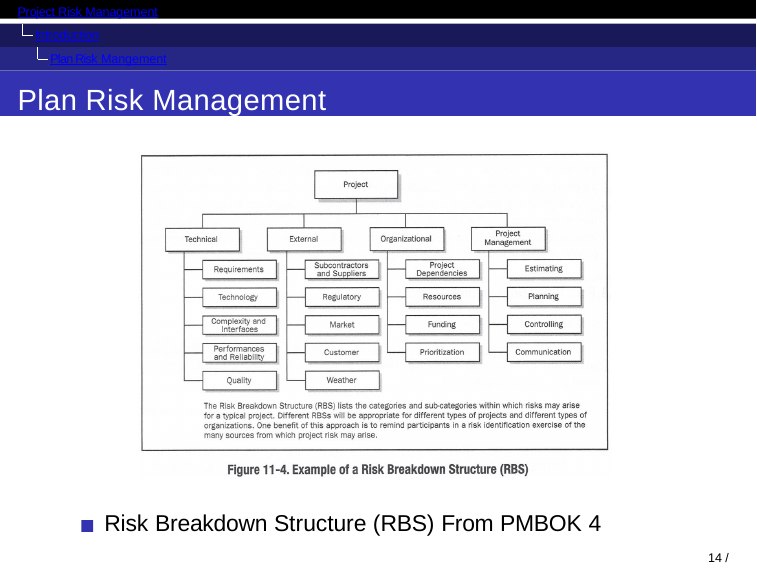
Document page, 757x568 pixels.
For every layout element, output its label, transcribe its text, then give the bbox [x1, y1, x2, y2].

text_box [0, 23, 33, 47]
text_box Plan Risk Management [0, 70, 756, 116]
slide_number 18 / 98 [701, 548, 746, 568]
text_box [0, 47, 756, 70]
text_box Introduction Plan Risk Mangement [33, 16, 175, 66]
text_box Risk Breakdown Structure (RBS) From PMBOK 4 [102, 507, 604, 537]
text_box [175, 23, 756, 47]
text_box [81, 520, 94, 532]
text_box [138, 151, 611, 478]
text_box Project Risk Management [0, 0, 756, 19]
